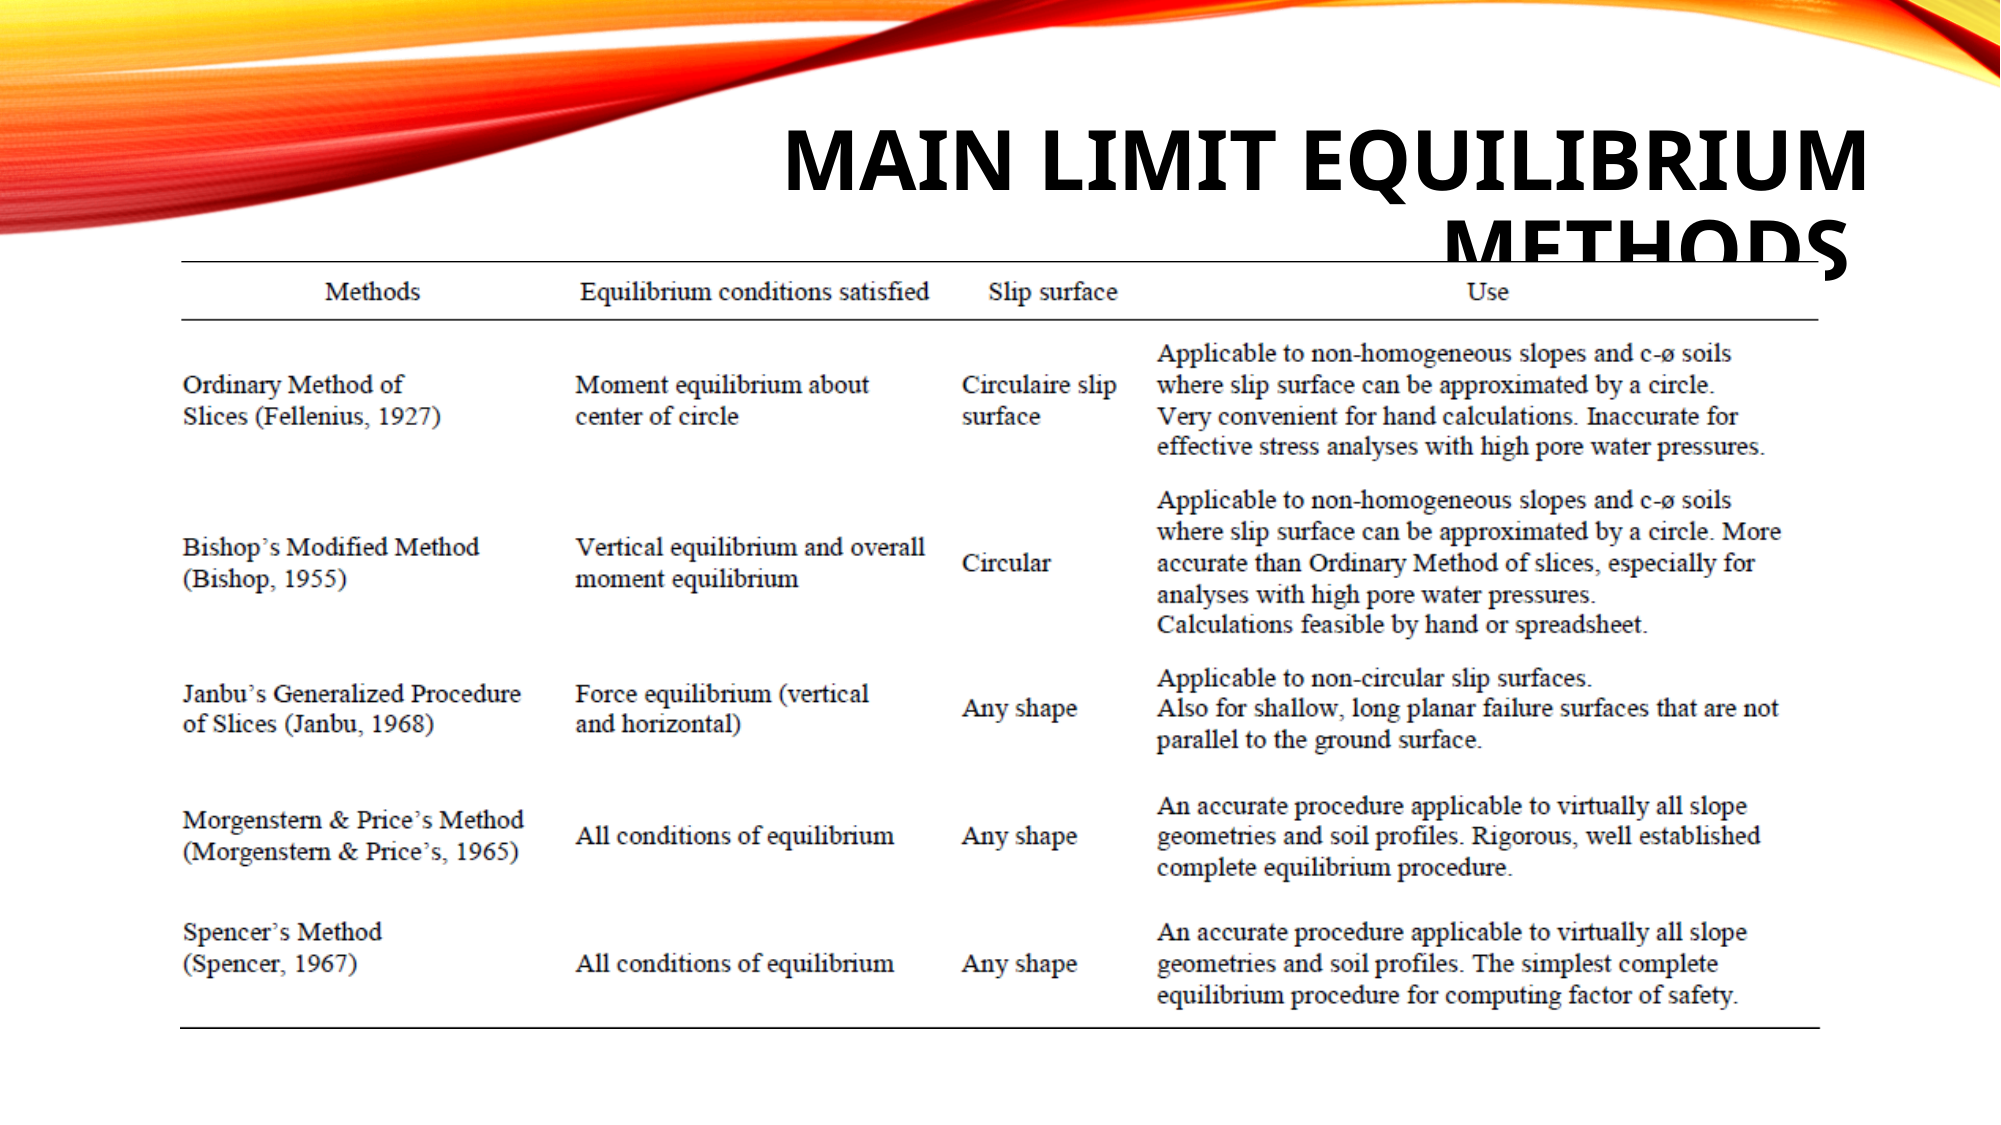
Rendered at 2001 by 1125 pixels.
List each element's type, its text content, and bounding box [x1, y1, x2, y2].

picture [0, 0, 2000, 237]
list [180, 260, 1825, 1029]
title main limit equilibrium methods [474, 102, 1888, 316]
